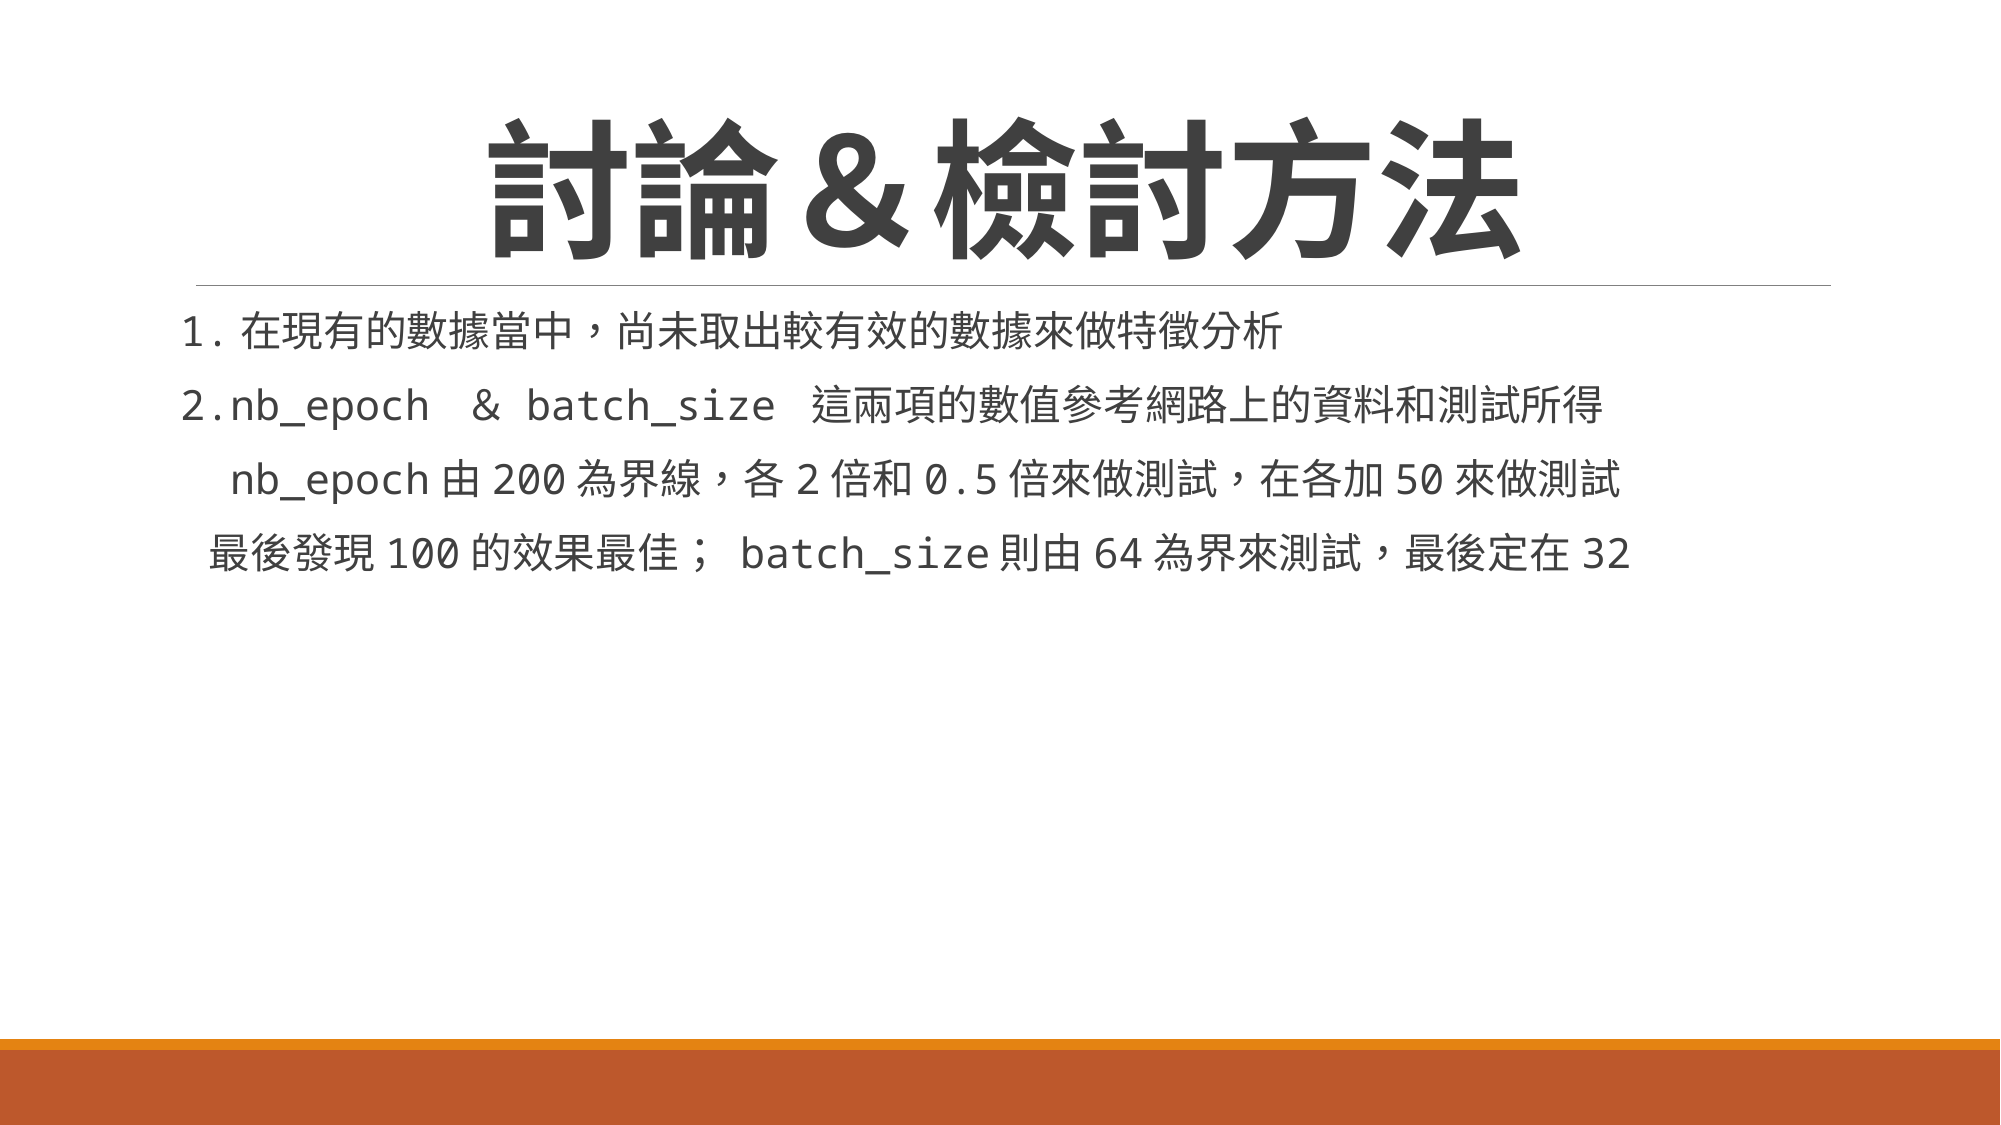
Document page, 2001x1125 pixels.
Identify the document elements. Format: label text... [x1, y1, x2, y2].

title 討論＆檢討方法 [180, 47, 1830, 285]
list 1.在現有的數據當中，尚未取出較有效的數據來做特徵分析 2.nb_epoch ＆ batch_size 這兩項的數值參考網路上的資料和測試所得 nb_epoch由200為界線，各2倍和0.5倍來做測試，在各加50來做測試 最後發現100的效果最佳； batch_size則由64為界來測試，最後定在32 [180, 302, 1830, 963]
